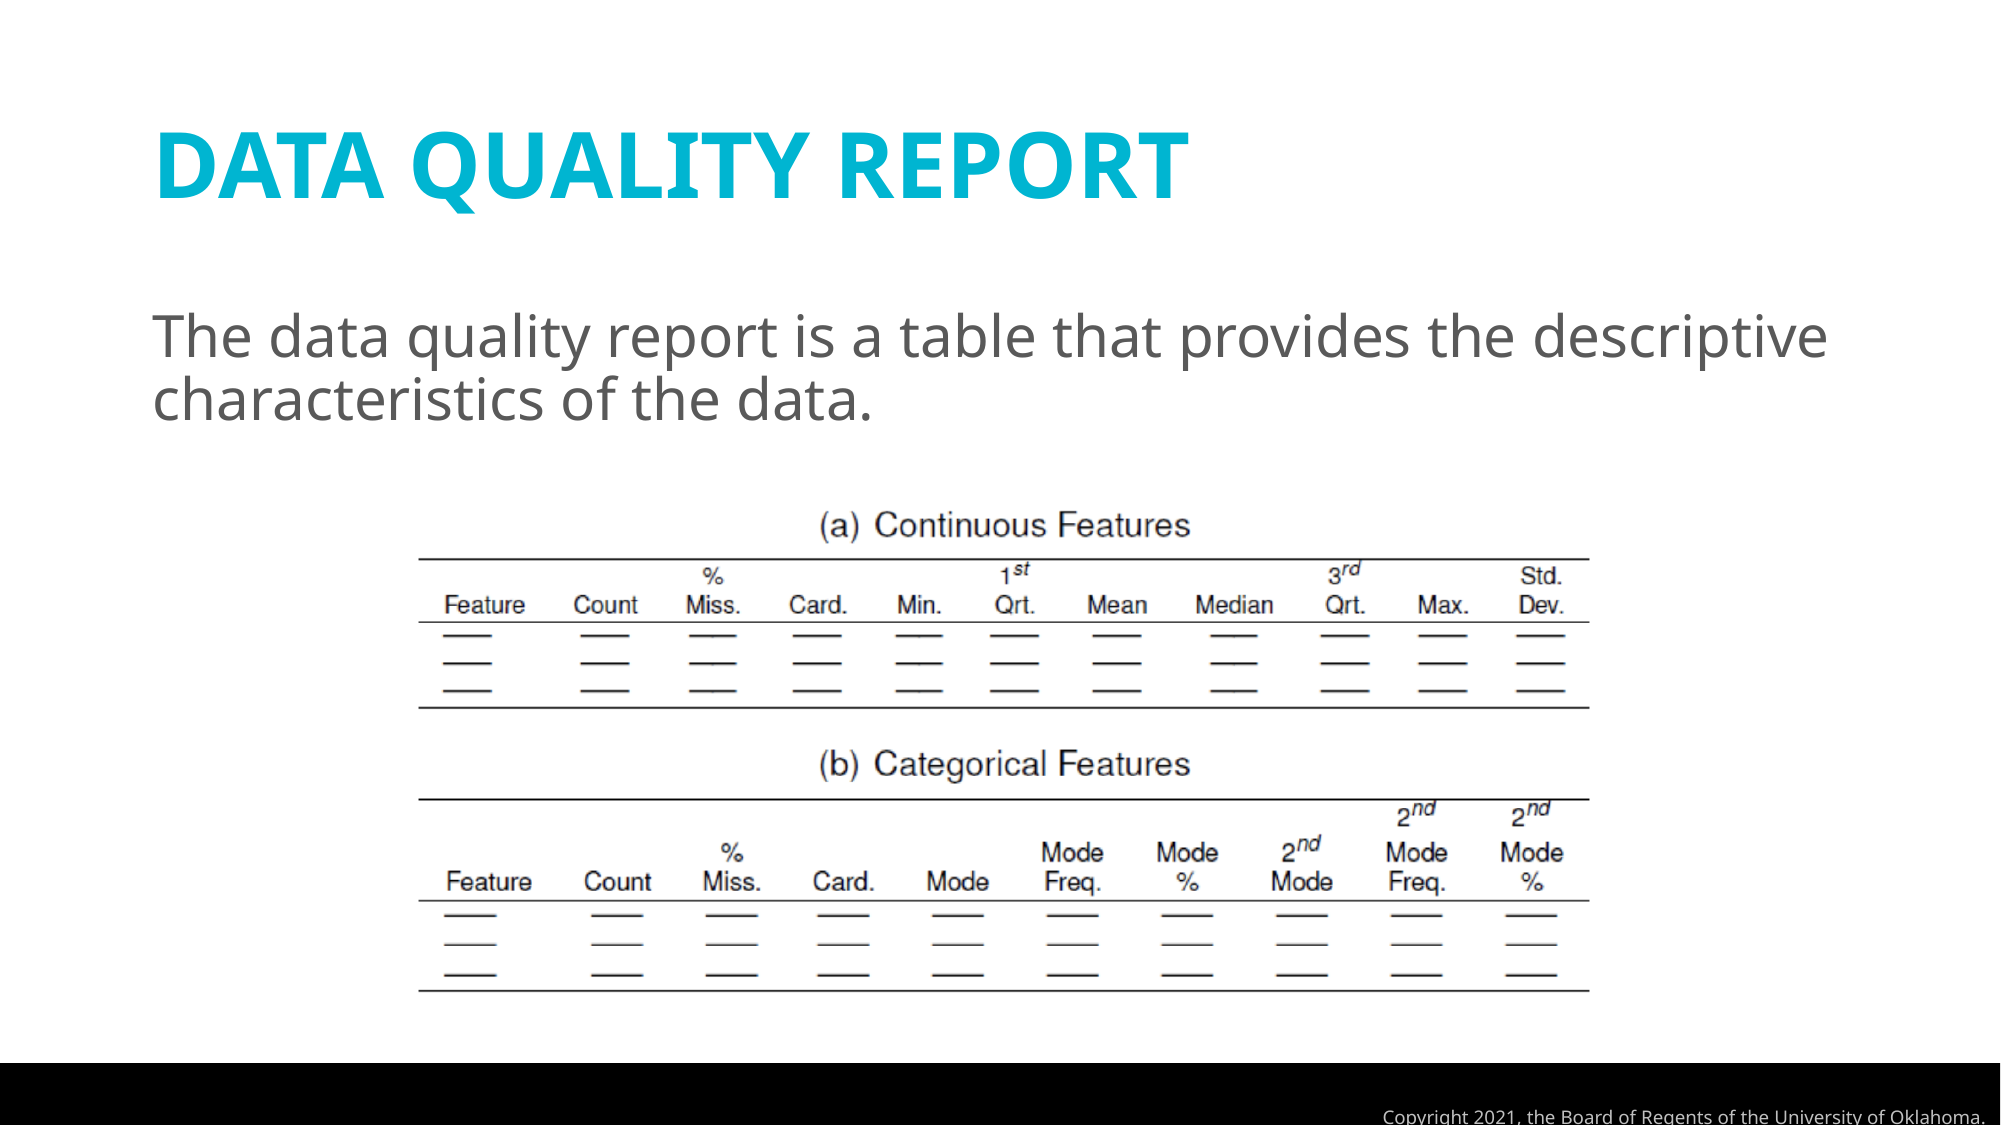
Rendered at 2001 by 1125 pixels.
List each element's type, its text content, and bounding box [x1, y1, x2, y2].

picture [362, 447, 1638, 1022]
title DATA QUALITY REPORT [137, 59, 1863, 278]
text_box Copyright 2021, the Board of Regents of the University of Oklahoma. [999, 1098, 2000, 1125]
list The data quality report is a table that provides the descriptive characteristics of the data. [137, 299, 1863, 1050]
